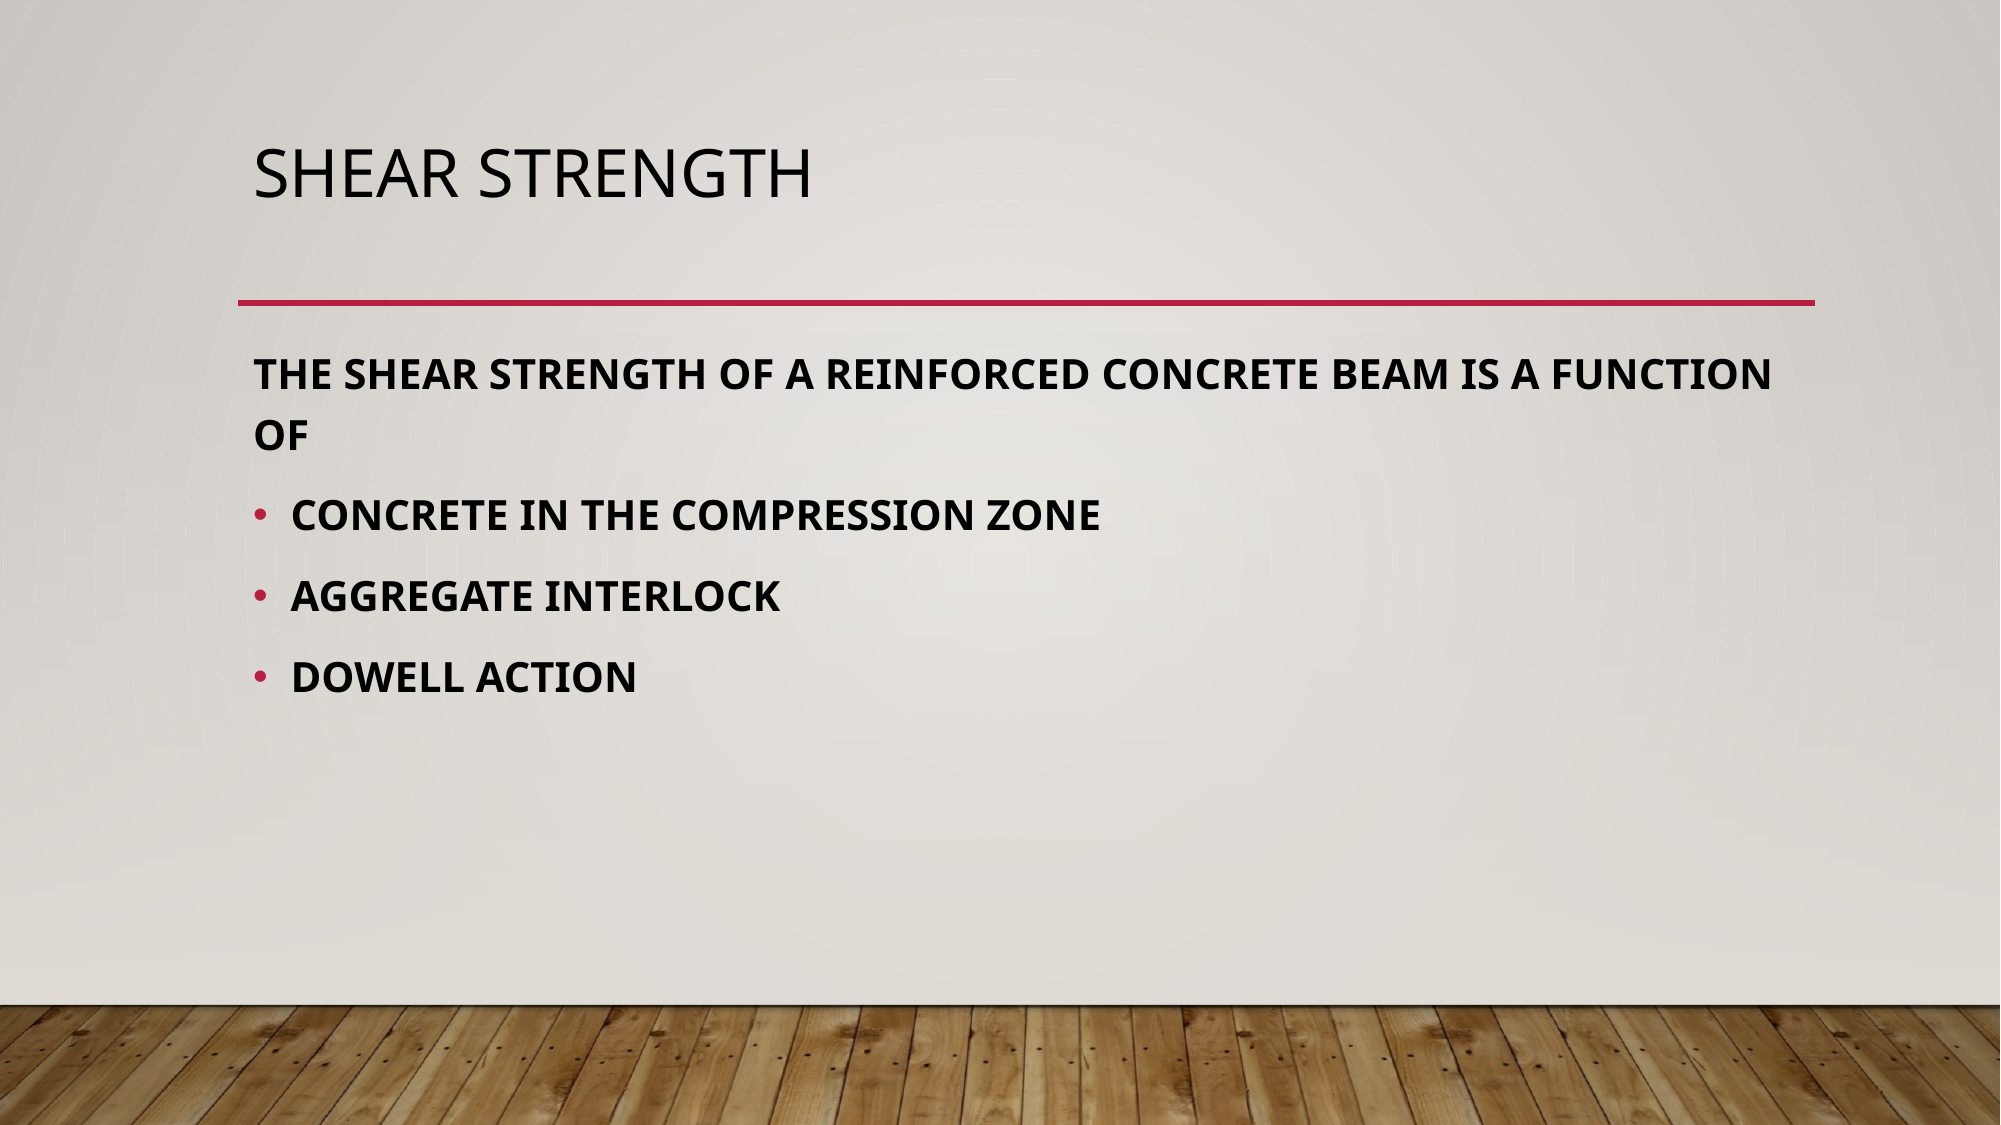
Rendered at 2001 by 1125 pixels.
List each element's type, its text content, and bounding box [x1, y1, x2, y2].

title SHEAR STRENGTH [238, 131, 1814, 305]
list THE SHEAR STRENGTH OF A REINFORCED CONCRETE BEAM IS A FUNCTION OF CONCRETE IN THE COMPRESSION ZONE AGGREGATE INTERLOCK DOWELL ACTION [238, 330, 1814, 897]
picture [0, 1005, 2000, 1125]
